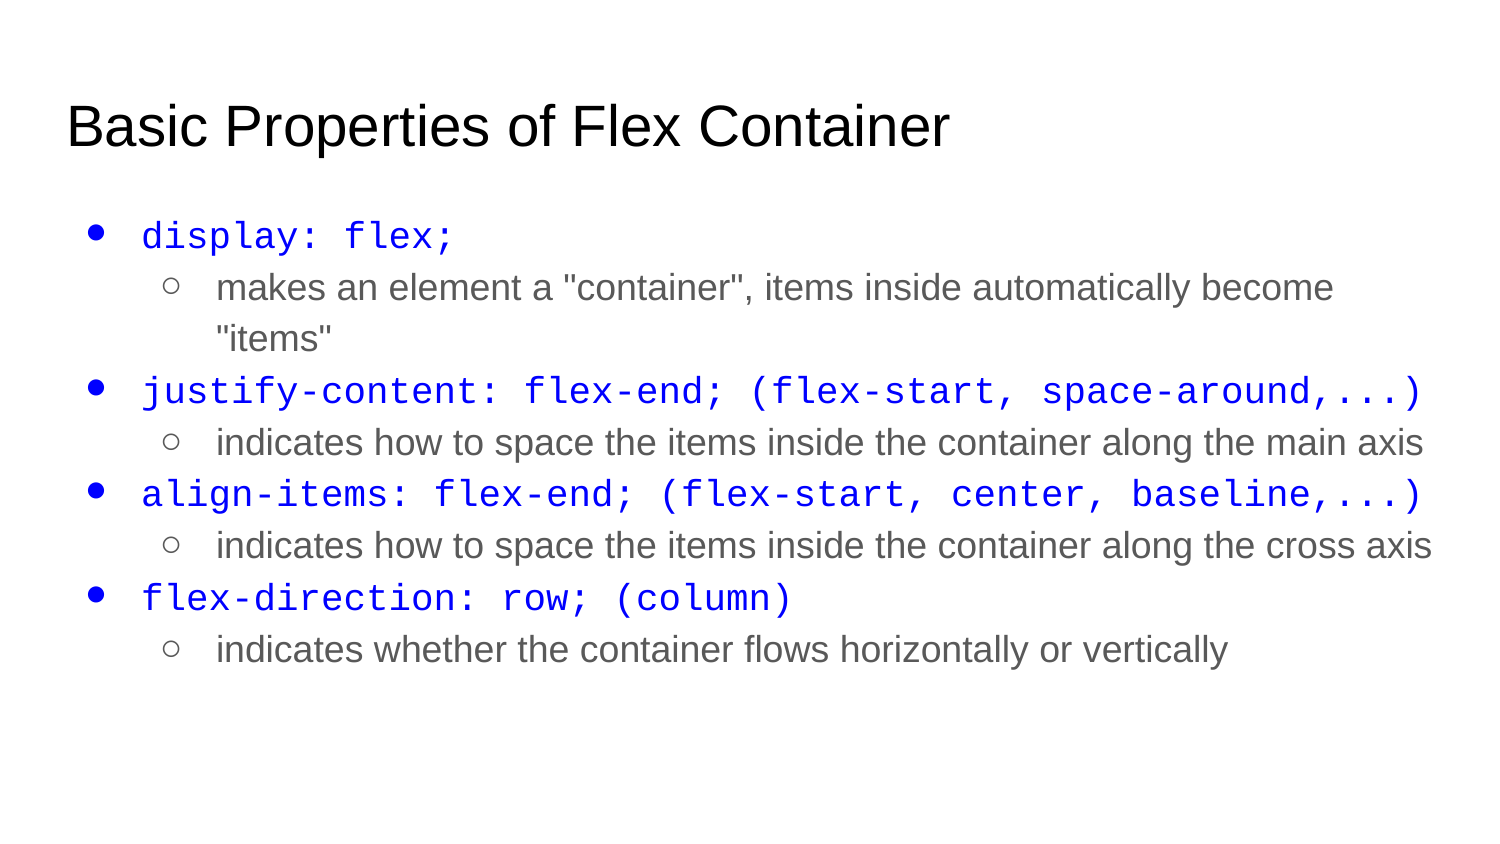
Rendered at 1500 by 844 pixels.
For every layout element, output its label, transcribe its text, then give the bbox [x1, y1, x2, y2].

list display: flex; makes an element a "container", items inside automatically become "items" justify-content: flex-end; (flex-start, space-around,...) indicates how to space the items inside the container along the main axis align-items: flex-end; (flex-start, center, baseline,...) indicates how to space the items inside the container along the cross axis flex-direction: row; (column) indicates whether the container flows horizontally or vertically [51, 189, 1449, 777]
title Basic Properties of Flex Container [51, 72, 1449, 167]
